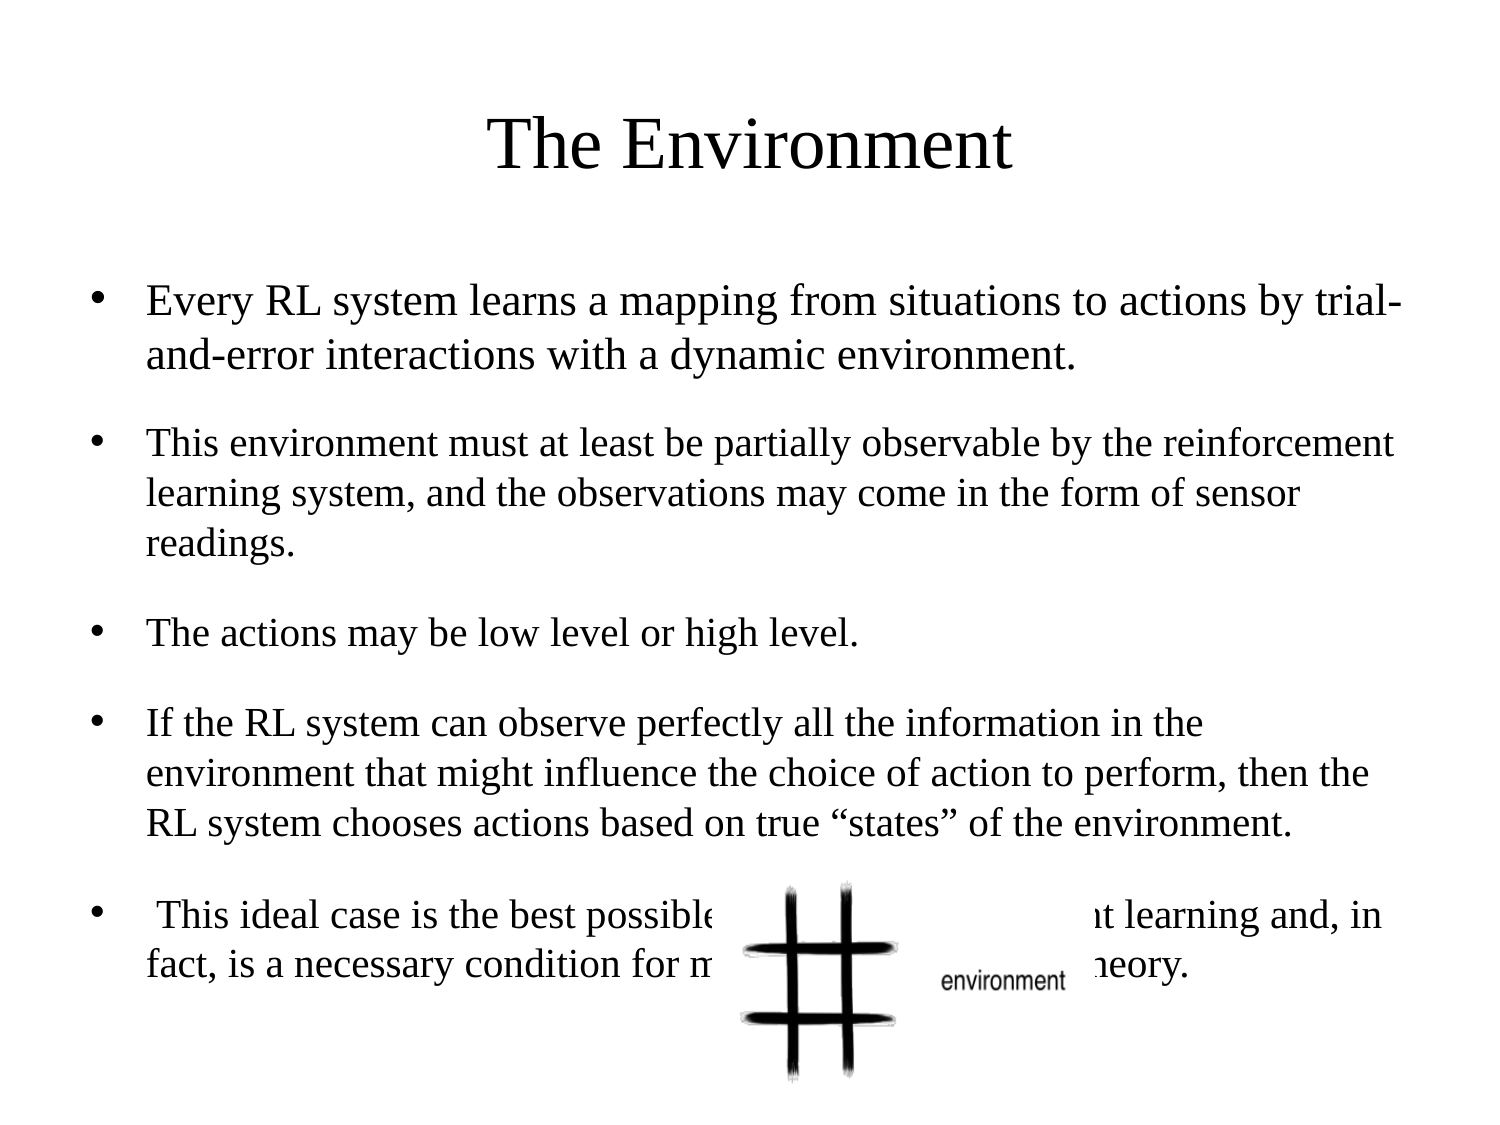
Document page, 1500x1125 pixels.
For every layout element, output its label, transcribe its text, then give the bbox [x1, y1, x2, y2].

title The Environment [75, 45, 1425, 233]
list Every RL system learns a mapping from situations to actions by trial-and-error interactions with a dynamic environment. This environment must at least be partially observable by the reinforcement learning system, and the observations may come in the form of sensor readings. The actions may be low level or high level. If the RL system can observe perfectly all the information in the environment that might influence the choice of action to perform, then the RL system chooses actions based on true “states” of the environment. This ideal case is the best possible basis for reinforcement learning and, in fact, is a necessary condition for much of the associated theory. [75, 262, 1425, 1005]
picture [712, 862, 1096, 1102]
